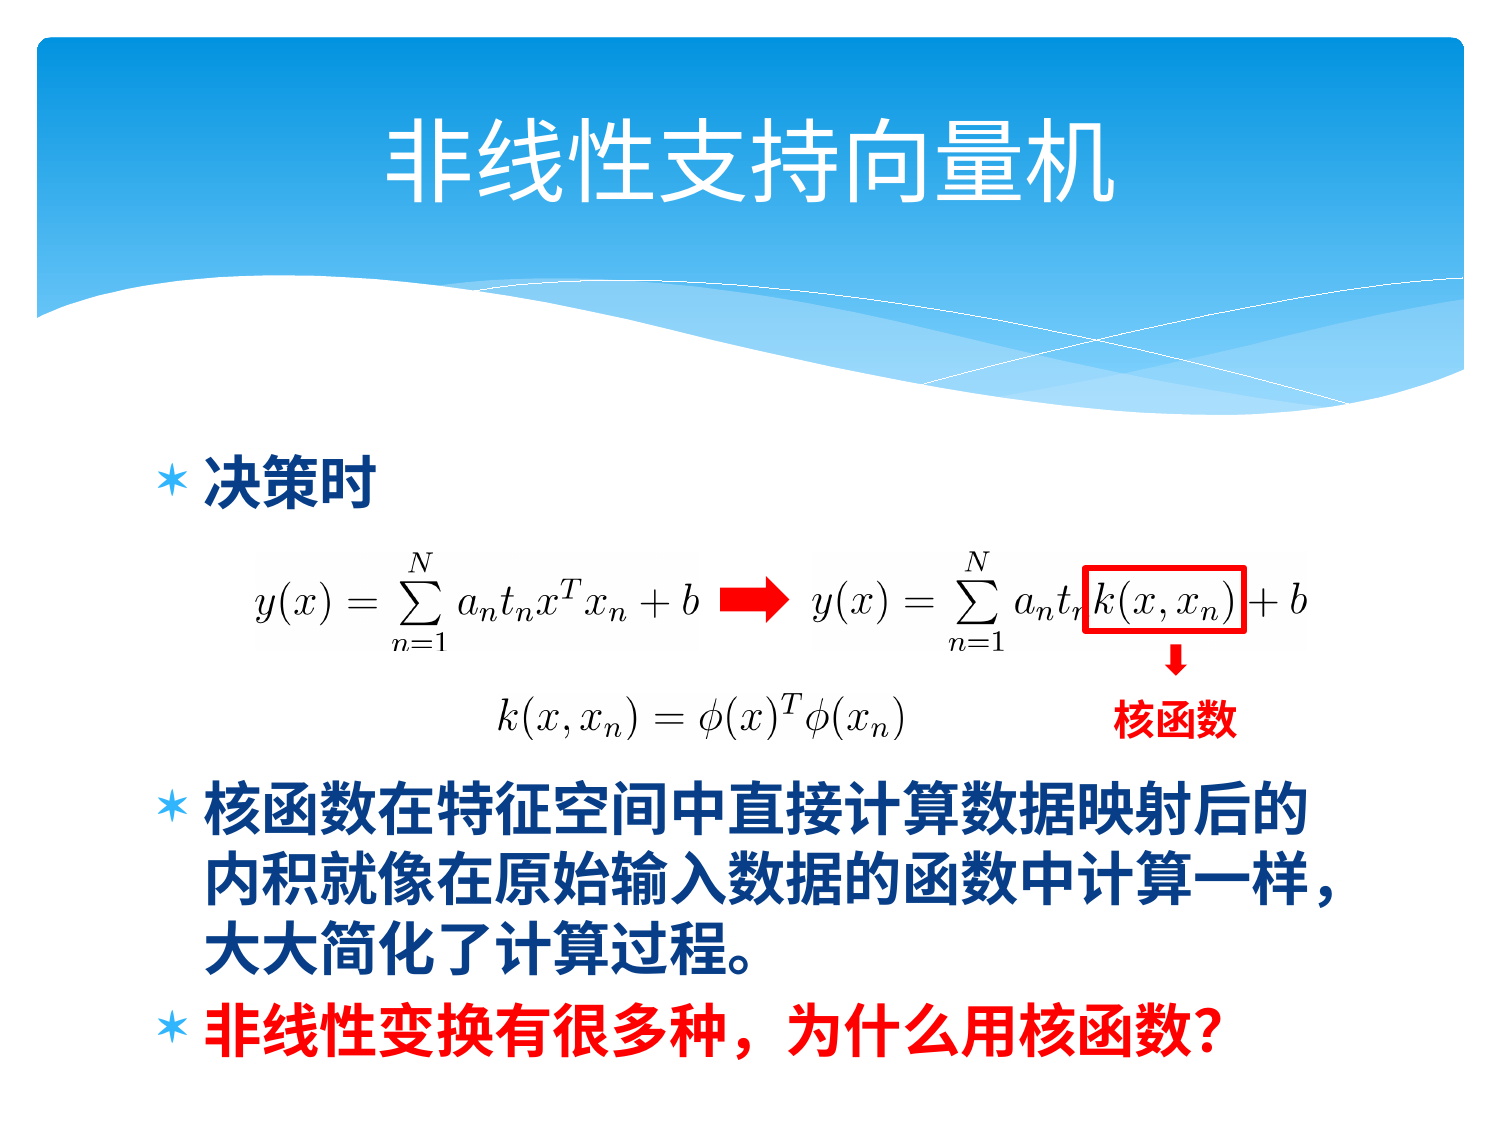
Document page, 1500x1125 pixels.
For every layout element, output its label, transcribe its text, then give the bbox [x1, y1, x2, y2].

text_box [810, 547, 1309, 654]
list 决策时 核函数在特征空间中直接计算数据映射后的内积就像在原始输入数据的函数中计算一样，大大简化了计算过程。 非线性变换有很多种，为什么用核函数？ [143, 438, 1359, 1106]
text_box [718, 574, 791, 625]
text_box [1163, 664, 1189, 677]
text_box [253, 548, 701, 654]
title 非线性支持向量机 [75, 55, 1425, 261]
text_box 核函数 [1098, 685, 1254, 751]
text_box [496, 689, 905, 745]
